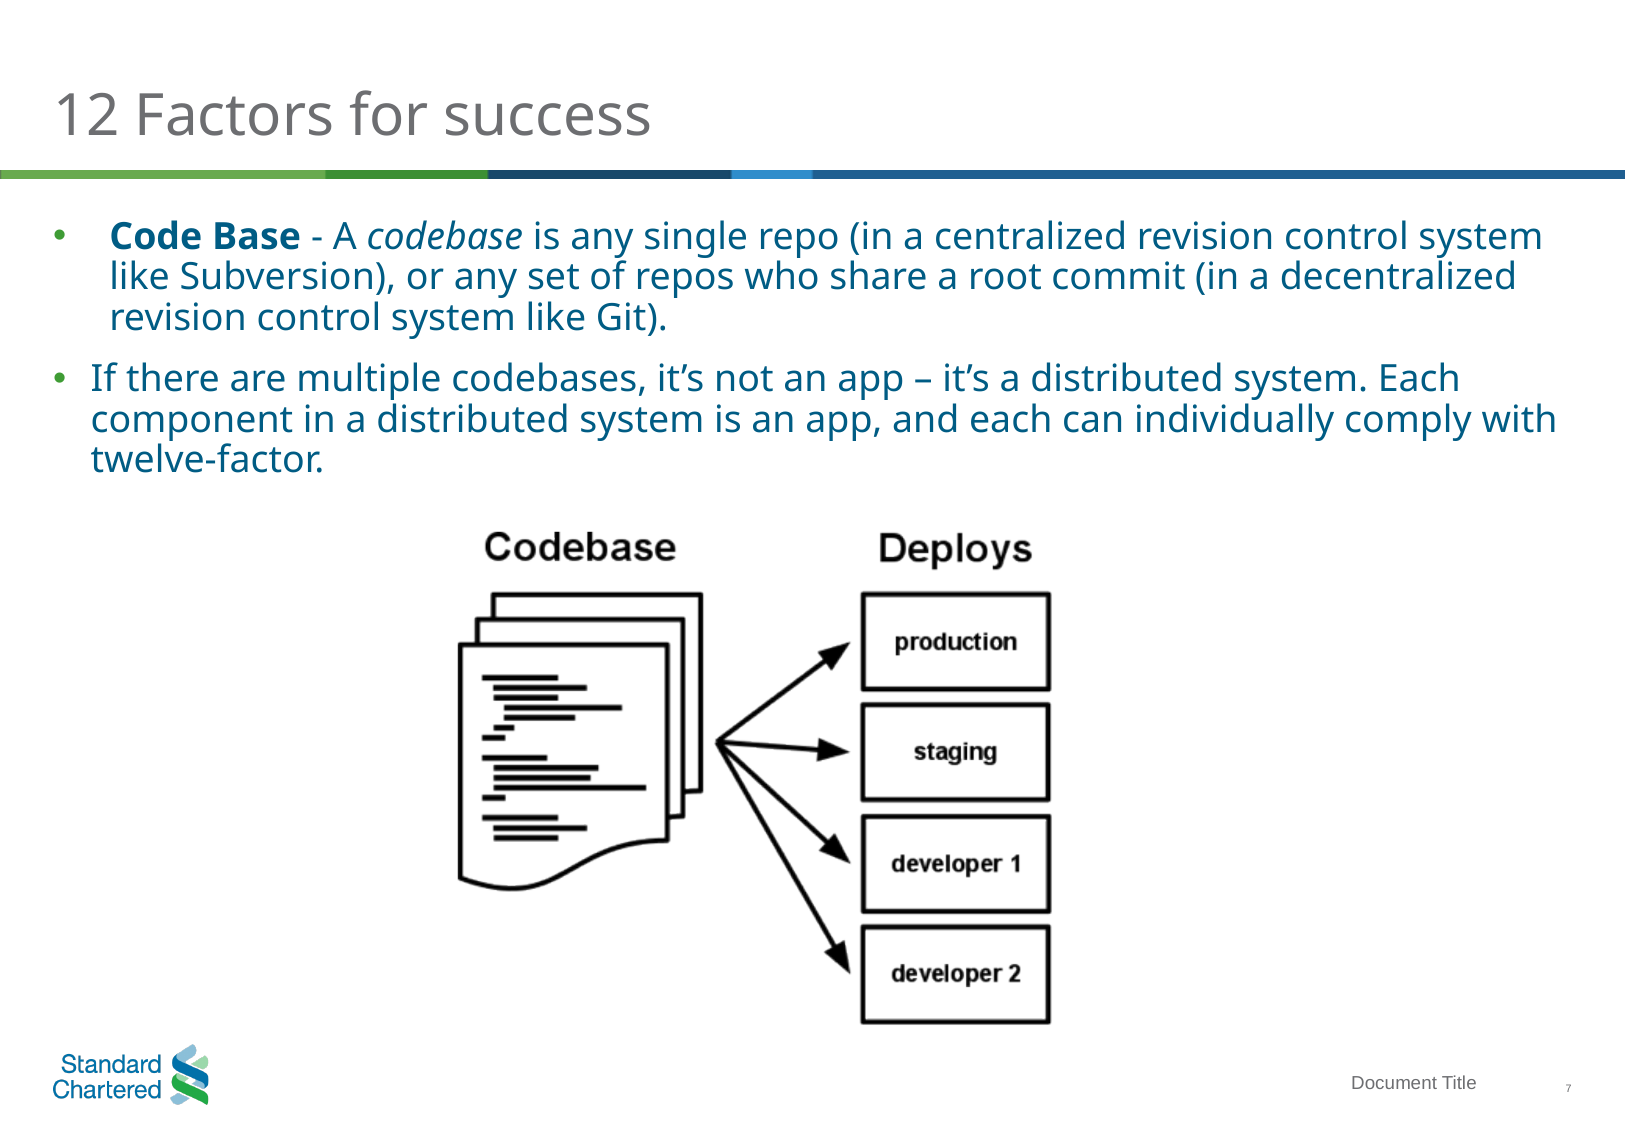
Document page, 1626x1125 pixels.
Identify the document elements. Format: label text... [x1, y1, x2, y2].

picture [0, 170, 1625, 179]
list Code Base - A codebase is any single repo (in a centralized revision control system like Subversion), or any set of repos who share a root commit (in a decentralized revision control system like Git). If there are multiple codebases, it’s not an app – it’s a distributed system. Each component in a distributed system is an app, and each can individually comply with twelve-factor. [53, 217, 1573, 1013]
title 12 Factors for success [53, 32, 1573, 148]
picture [449, 524, 1060, 1033]
